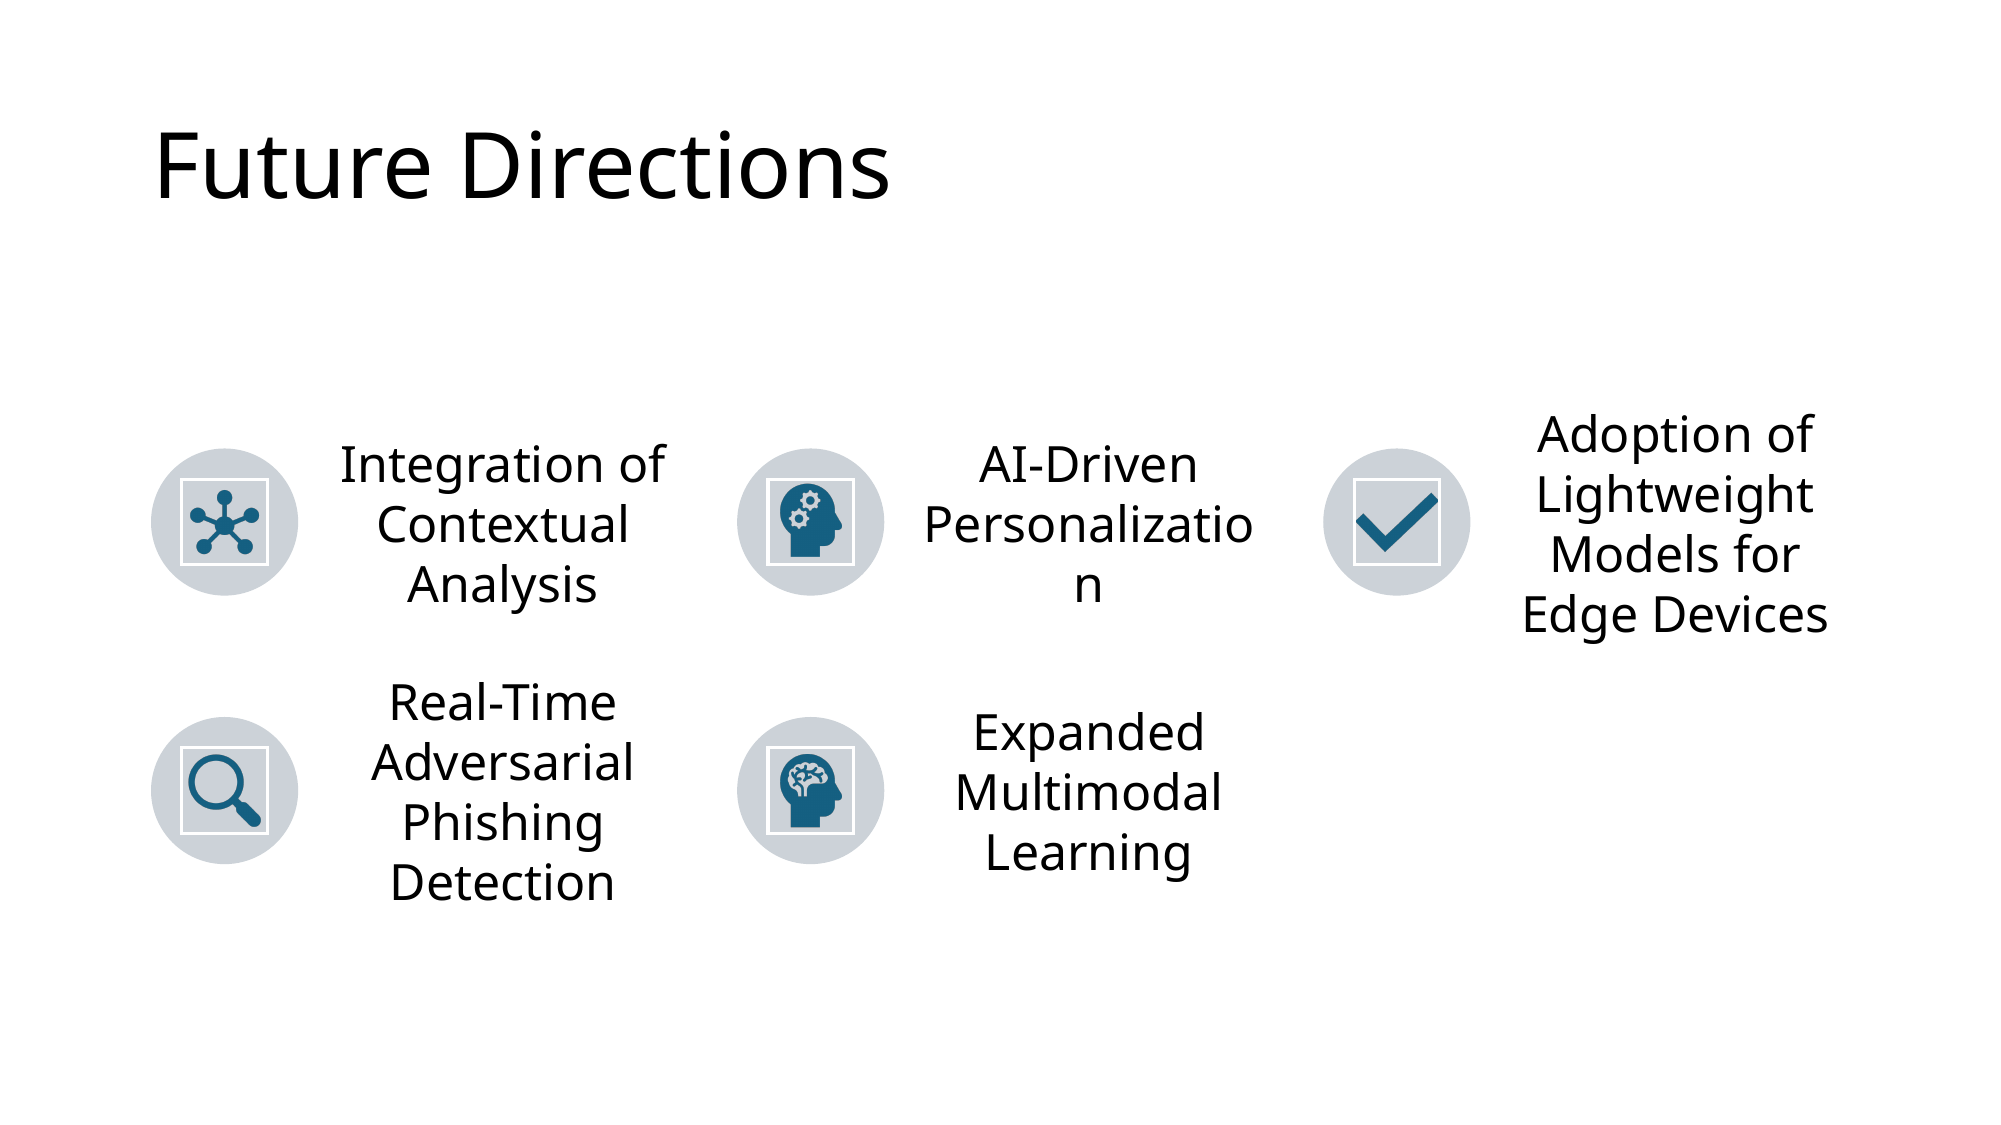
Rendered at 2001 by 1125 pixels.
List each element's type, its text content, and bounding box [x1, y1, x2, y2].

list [136, 298, 1863, 1014]
title Future Directions [137, 59, 1863, 278]
